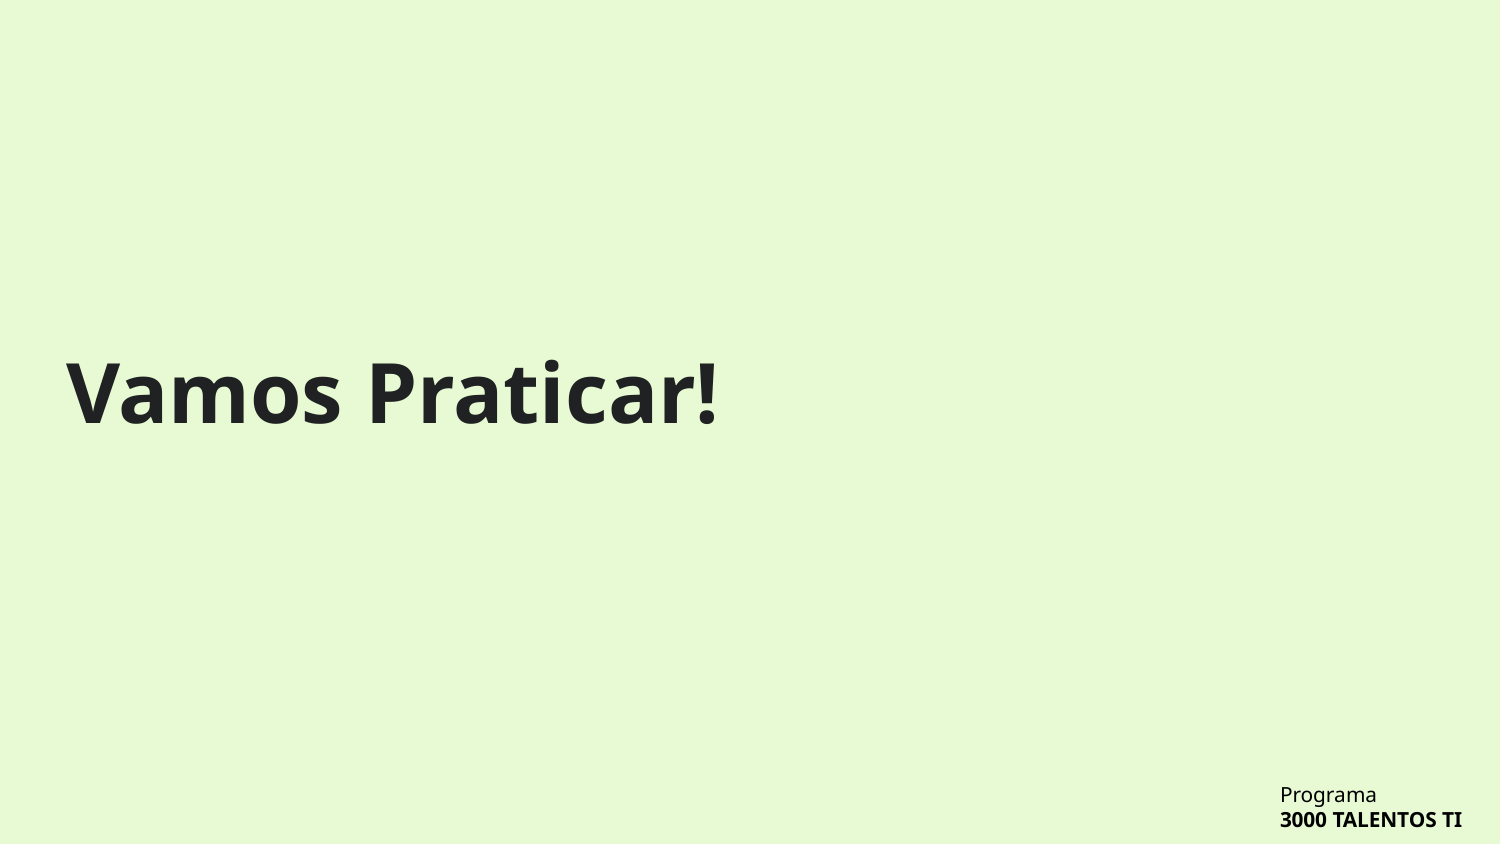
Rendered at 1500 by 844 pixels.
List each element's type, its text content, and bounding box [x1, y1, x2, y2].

title Vamos Praticar! [51, 143, 1253, 638]
